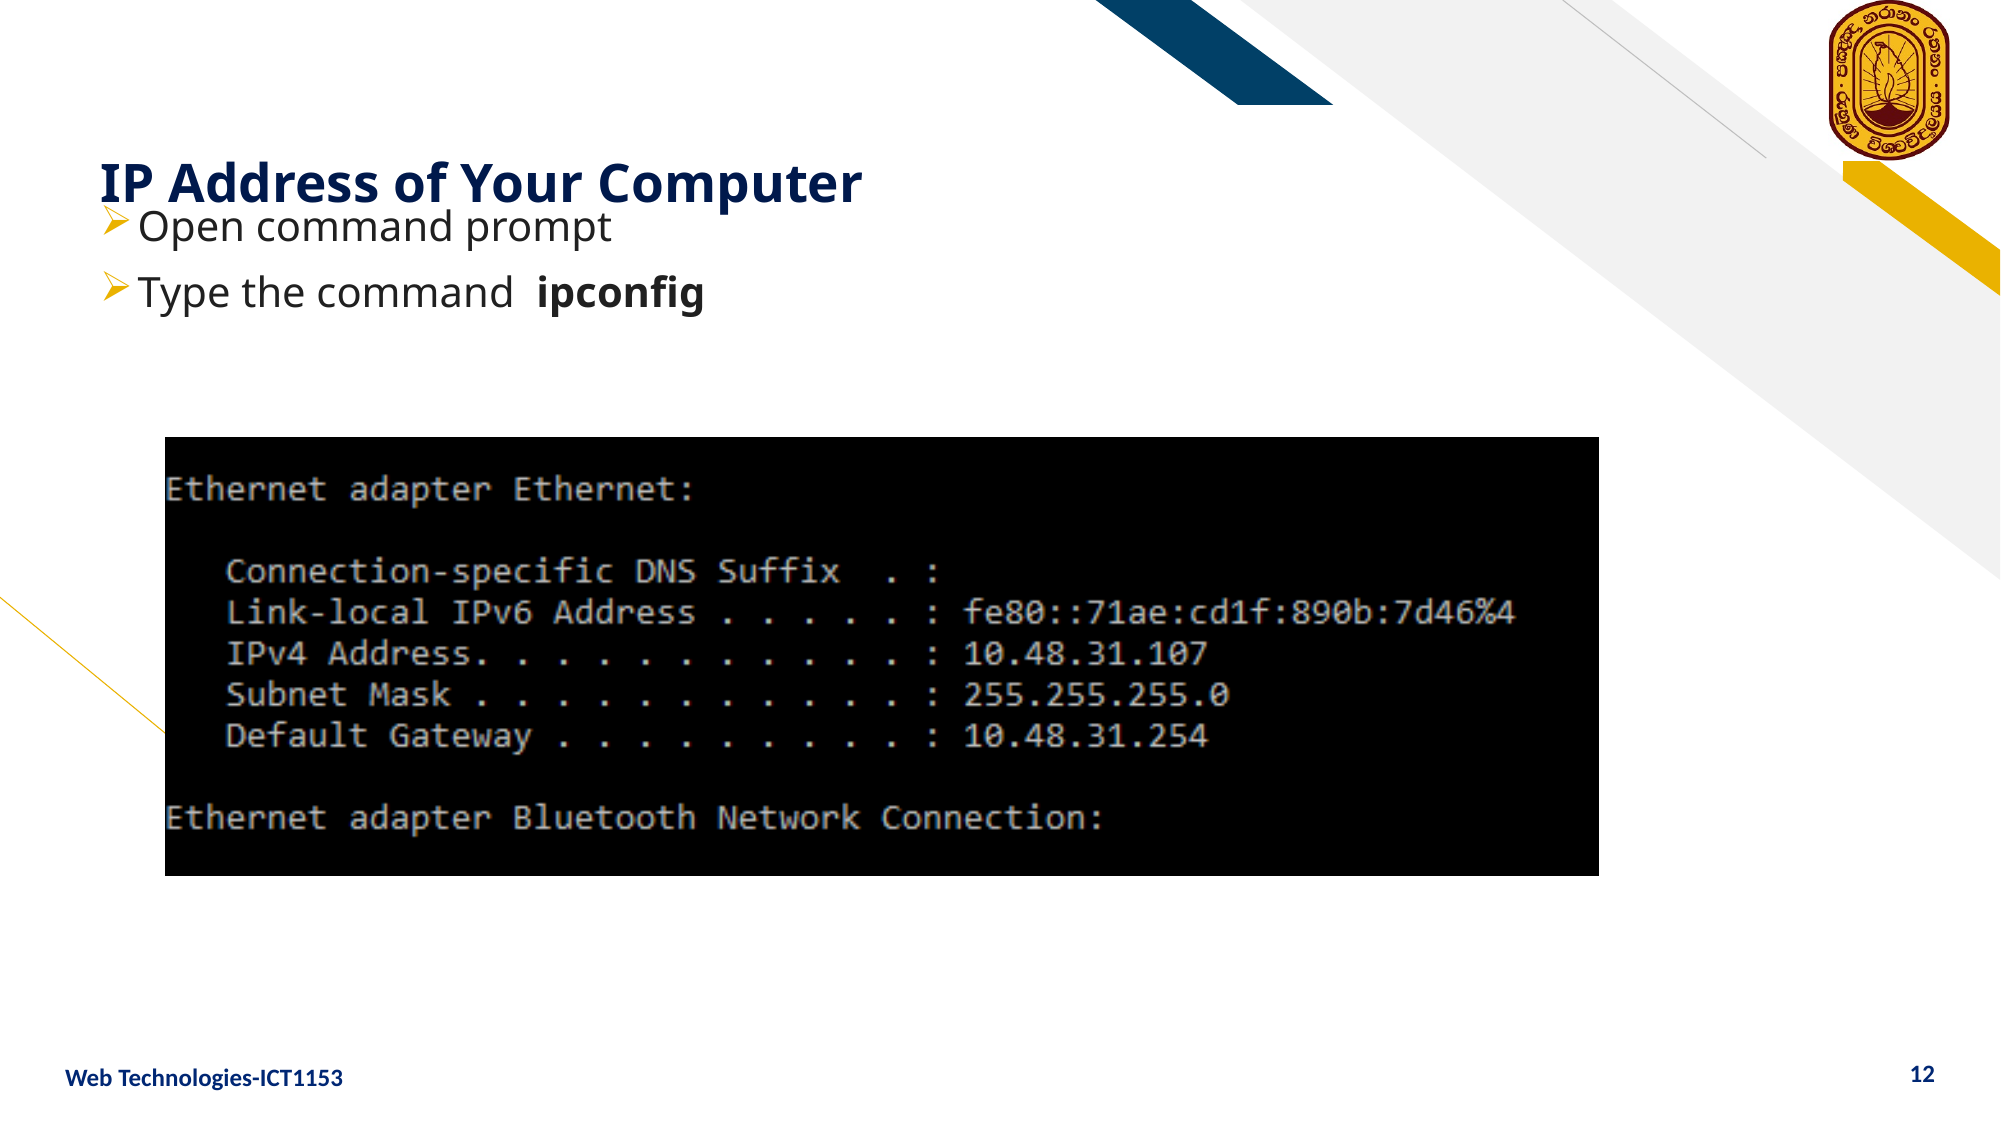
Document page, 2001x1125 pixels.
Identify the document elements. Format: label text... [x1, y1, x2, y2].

list Open command prompt Type the command ipconfig [85, 198, 1680, 978]
footer Web Technologies-ICT1153 [50, 1046, 725, 1107]
slide_number 12 [1828, 1042, 1950, 1103]
picture [1828, 0, 1950, 161]
title IP Address of Your Computer [85, 146, 1453, 198]
picture [165, 437, 1599, 876]
